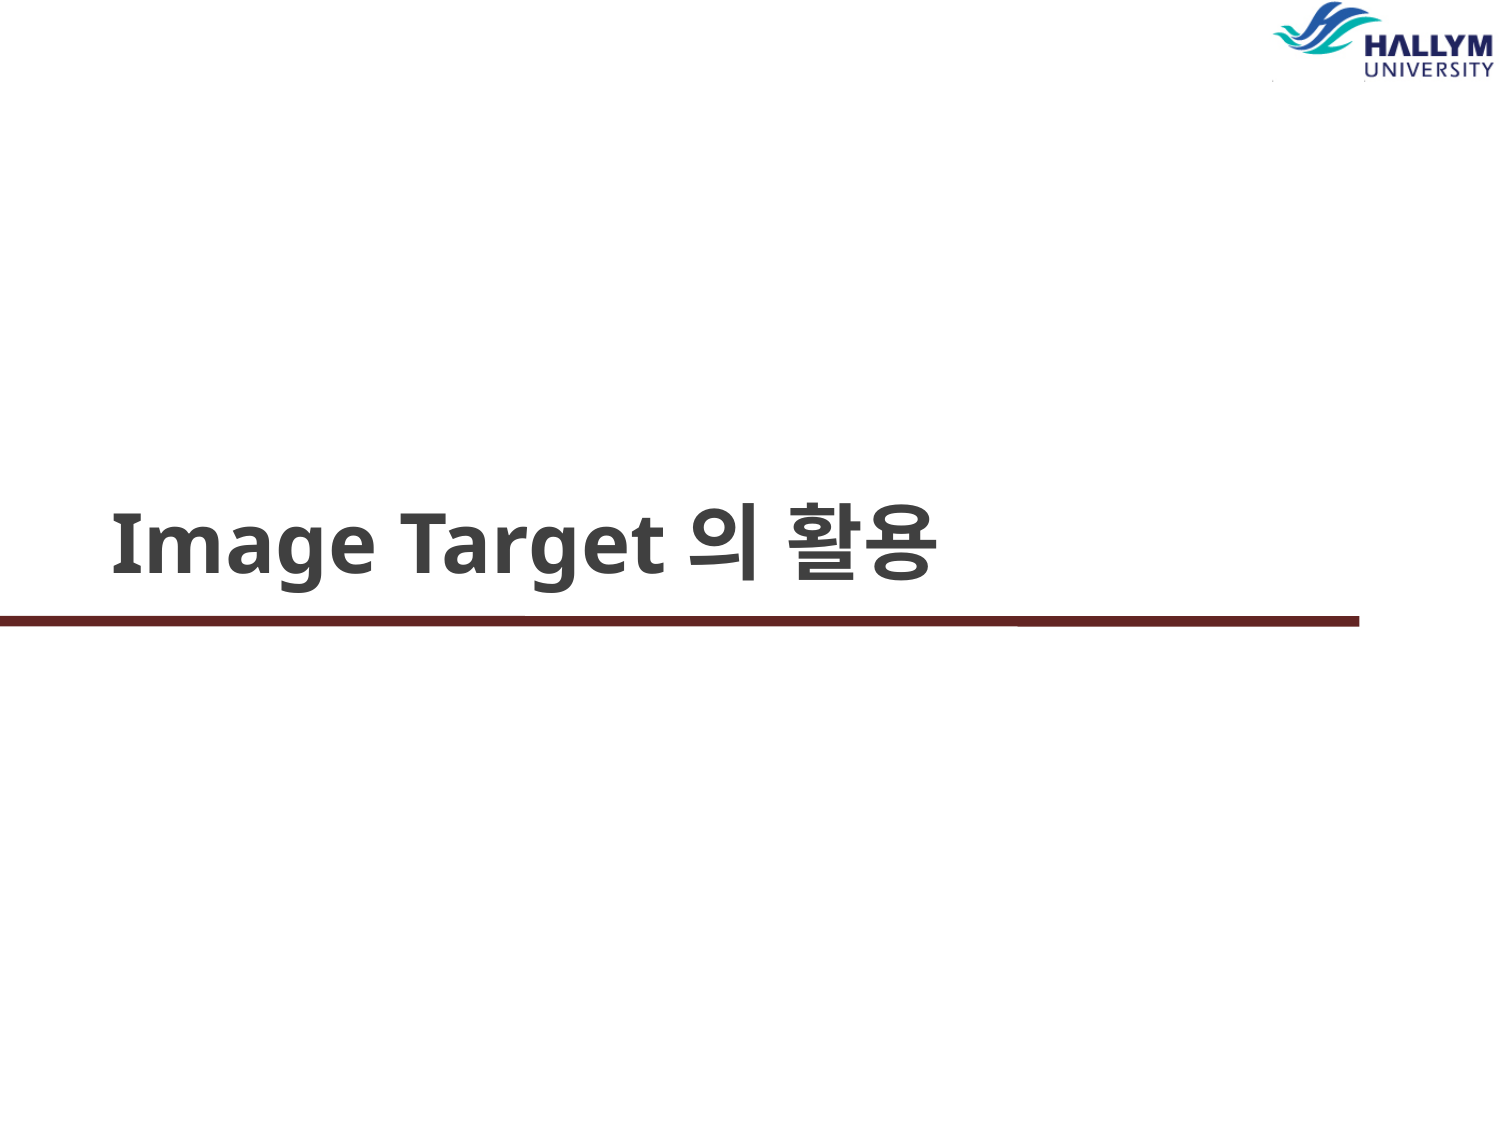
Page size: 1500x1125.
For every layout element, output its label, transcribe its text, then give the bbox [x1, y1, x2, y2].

title Image Target의 활용 [82, 356, 1357, 598]
picture [1269, 0, 1500, 82]
